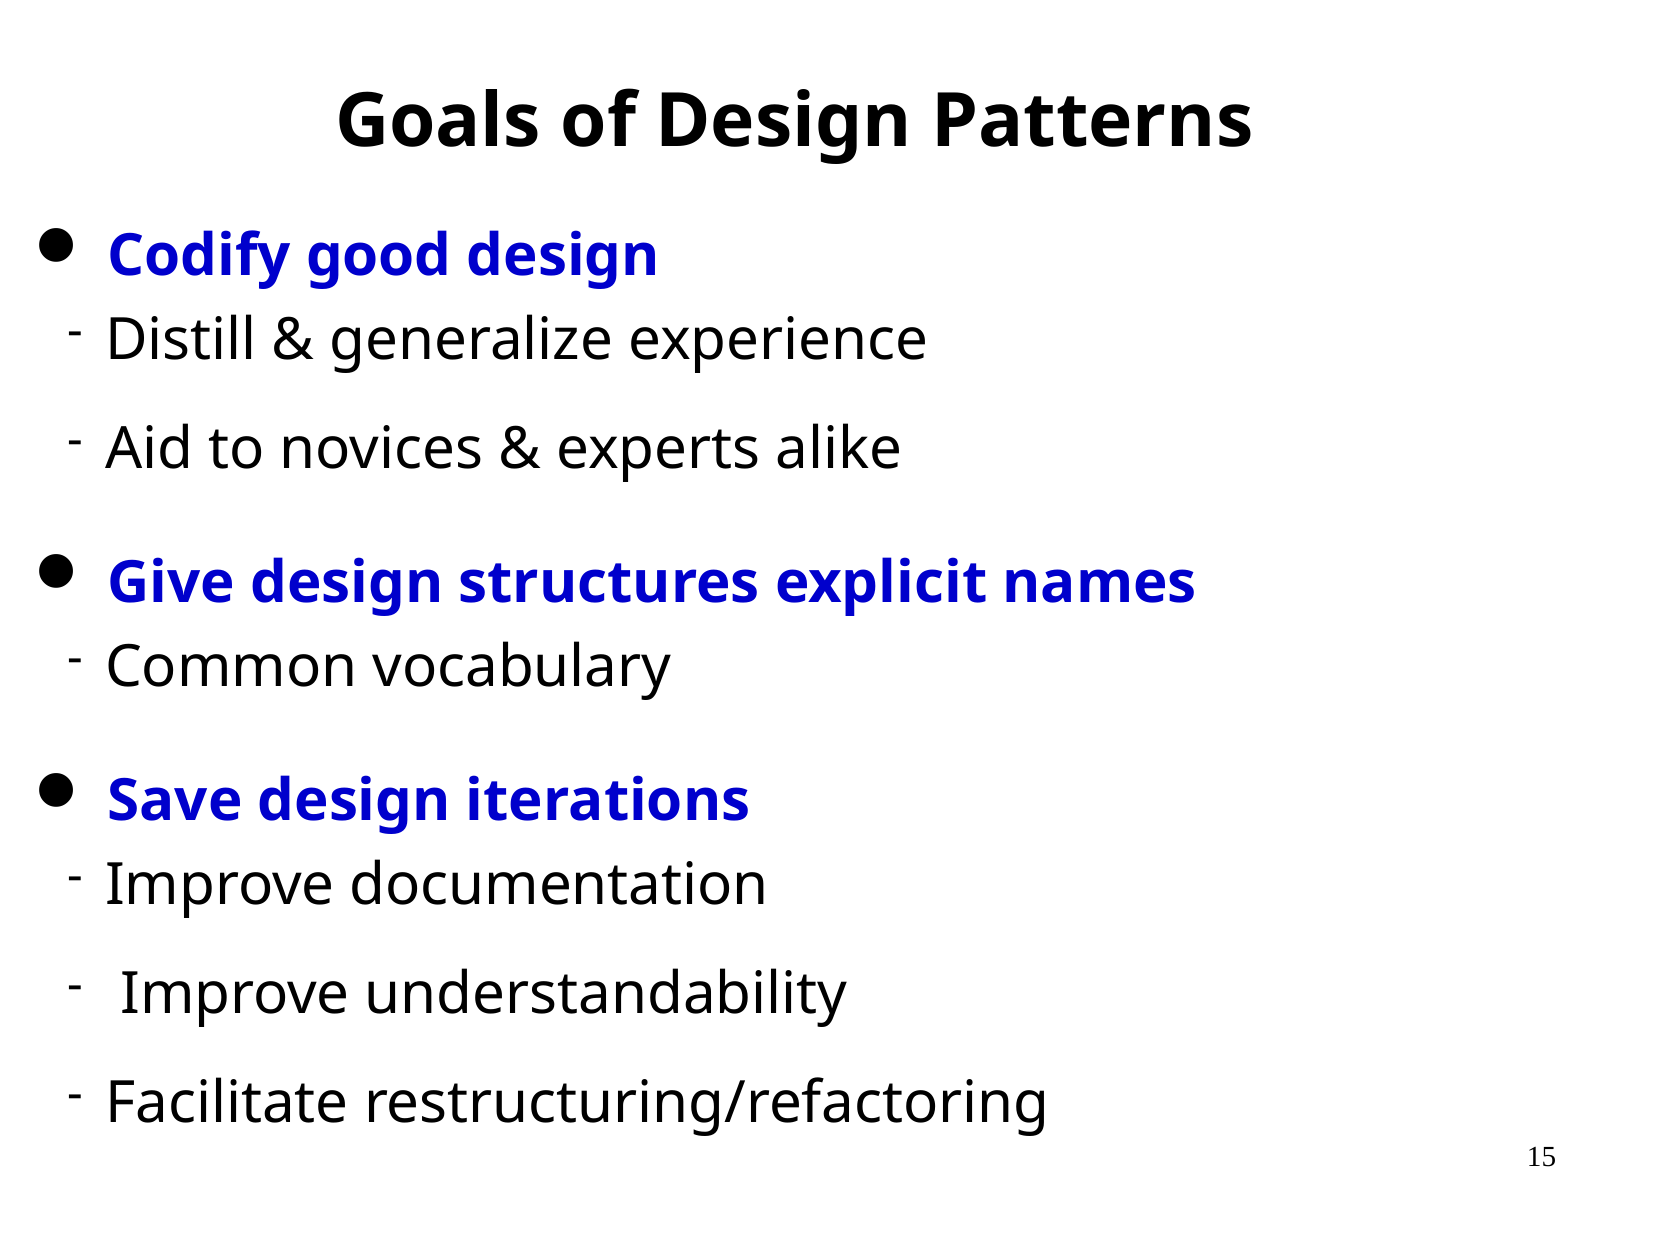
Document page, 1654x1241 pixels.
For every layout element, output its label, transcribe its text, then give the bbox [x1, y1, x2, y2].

title Goals of Design Patterns [89, 20, 1500, 203]
list Codify good design Distill & generalize experience Aid to novices & experts alike Give design structures explicit names Common vocabulary Save design iterations Improve documentation Improve understandability Facilitate restructuring/refactoring [34, 203, 1649, 1148]
